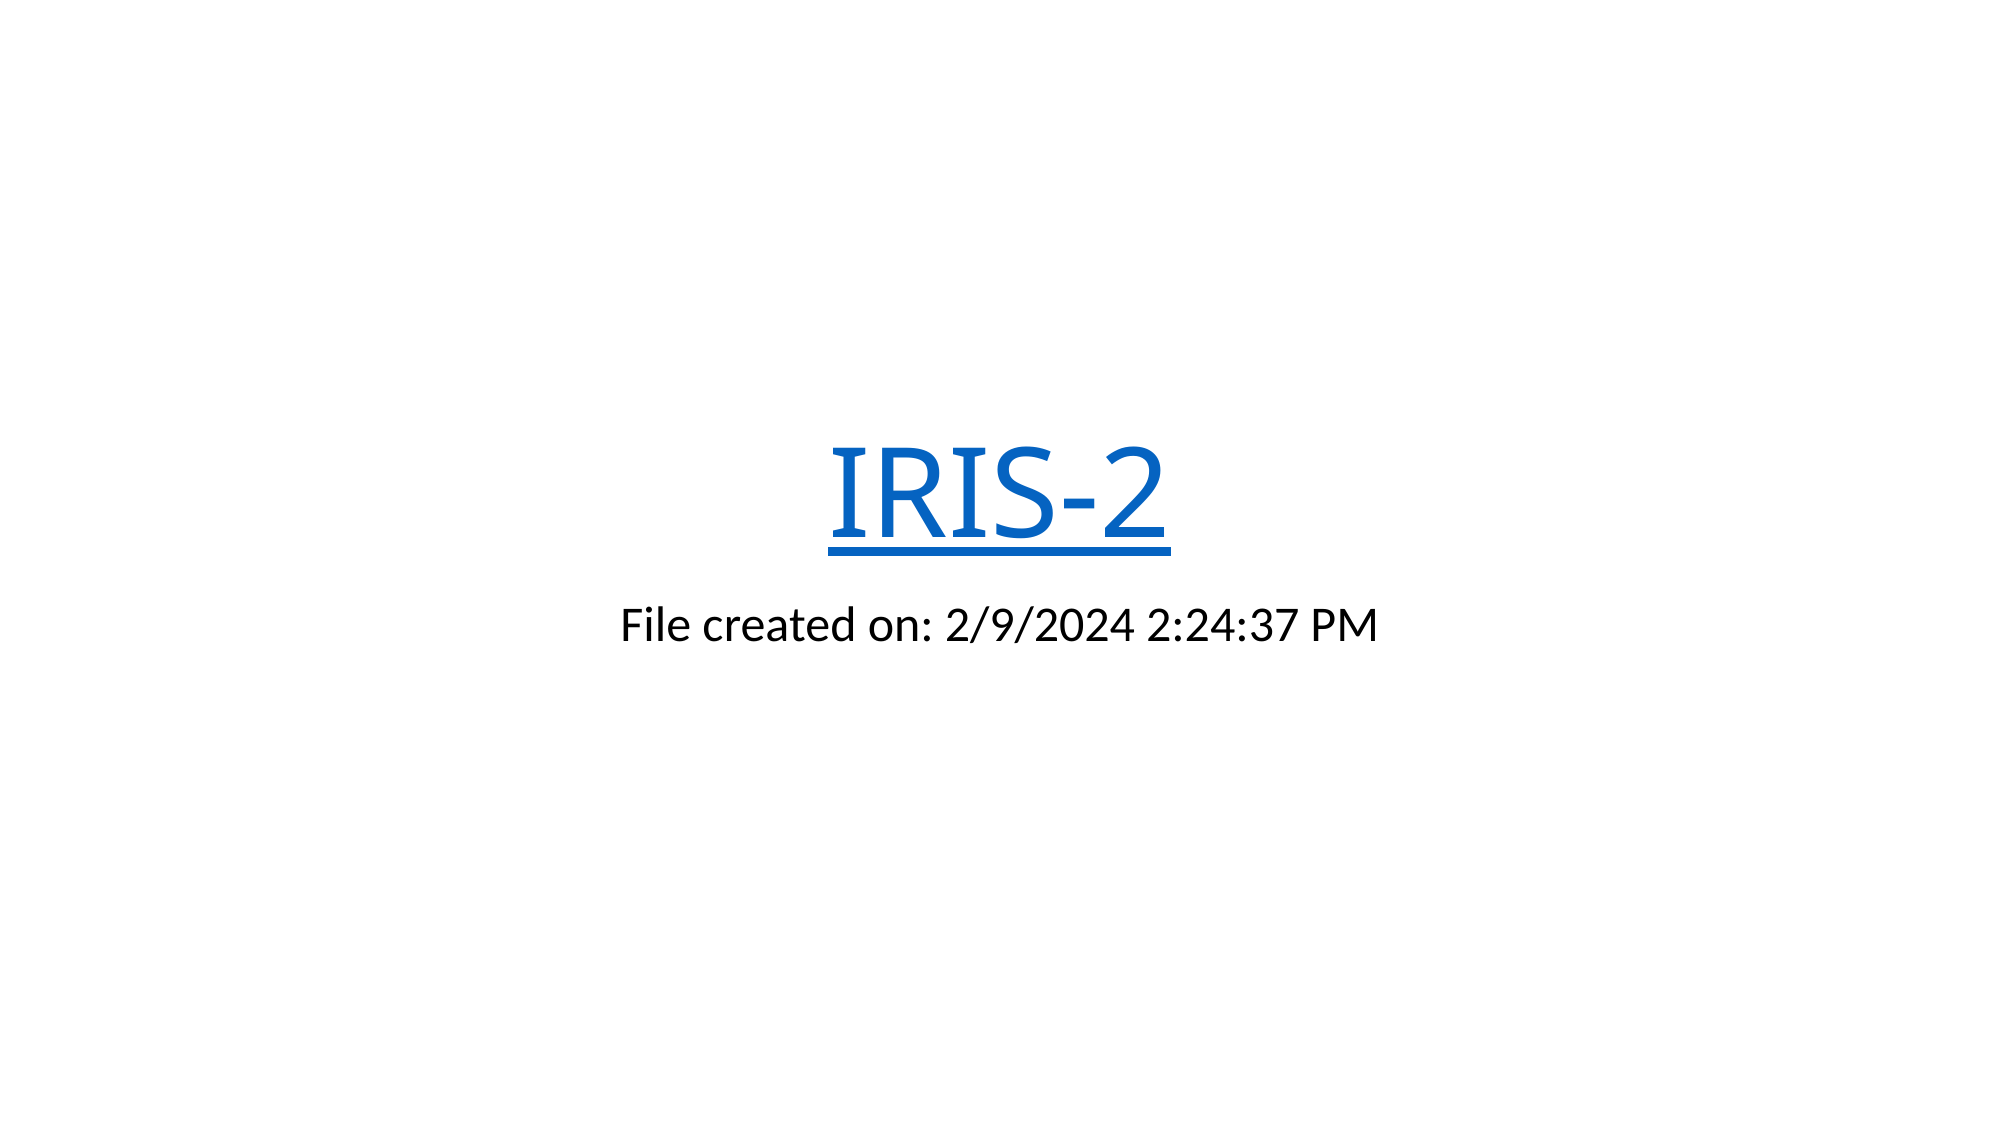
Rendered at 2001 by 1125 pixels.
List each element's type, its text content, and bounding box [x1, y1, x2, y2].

title IRIS-2 [249, 184, 1750, 576]
subtitle File created on: 2/9/2024 2:24:37 PM [249, 590, 1750, 863]
